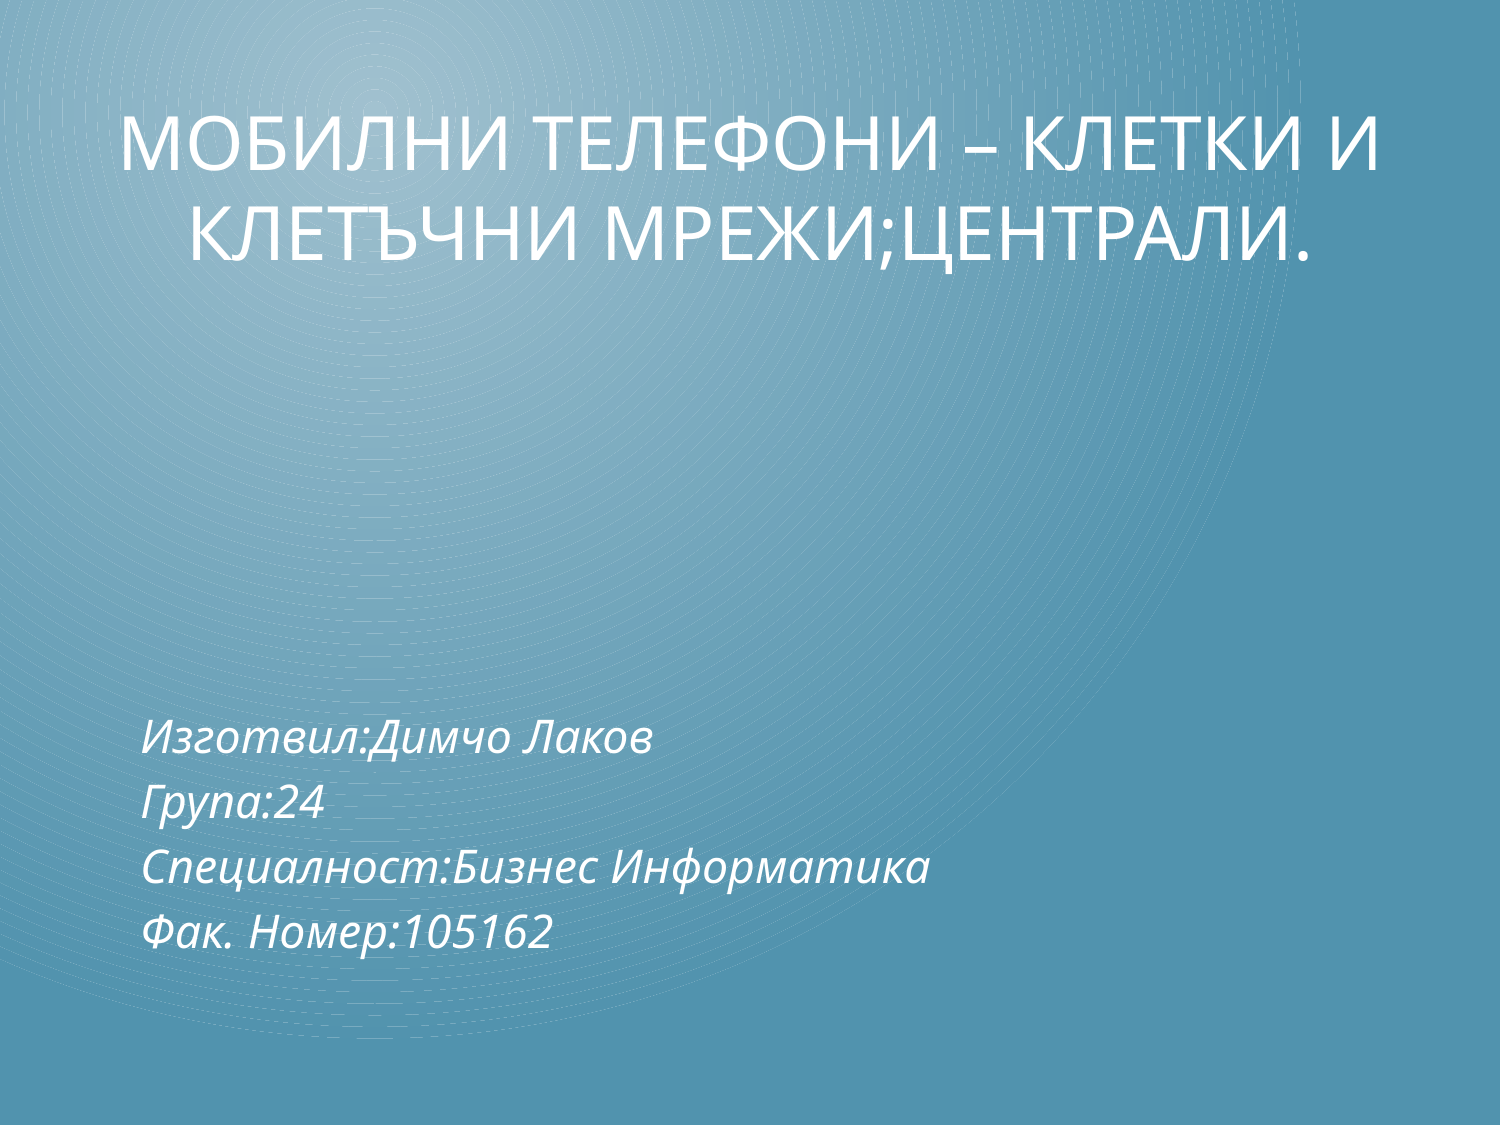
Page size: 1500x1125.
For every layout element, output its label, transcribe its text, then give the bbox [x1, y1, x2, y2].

title Мобилни телефони – клетки и Клетъчни мрежи;Централи. [99, 87, 1400, 325]
subtitle Изготвил:Димчо Лаков Група:24 Специалност:Бизнес Информатика Фак. Номер:105162 [125, 699, 1363, 1025]
